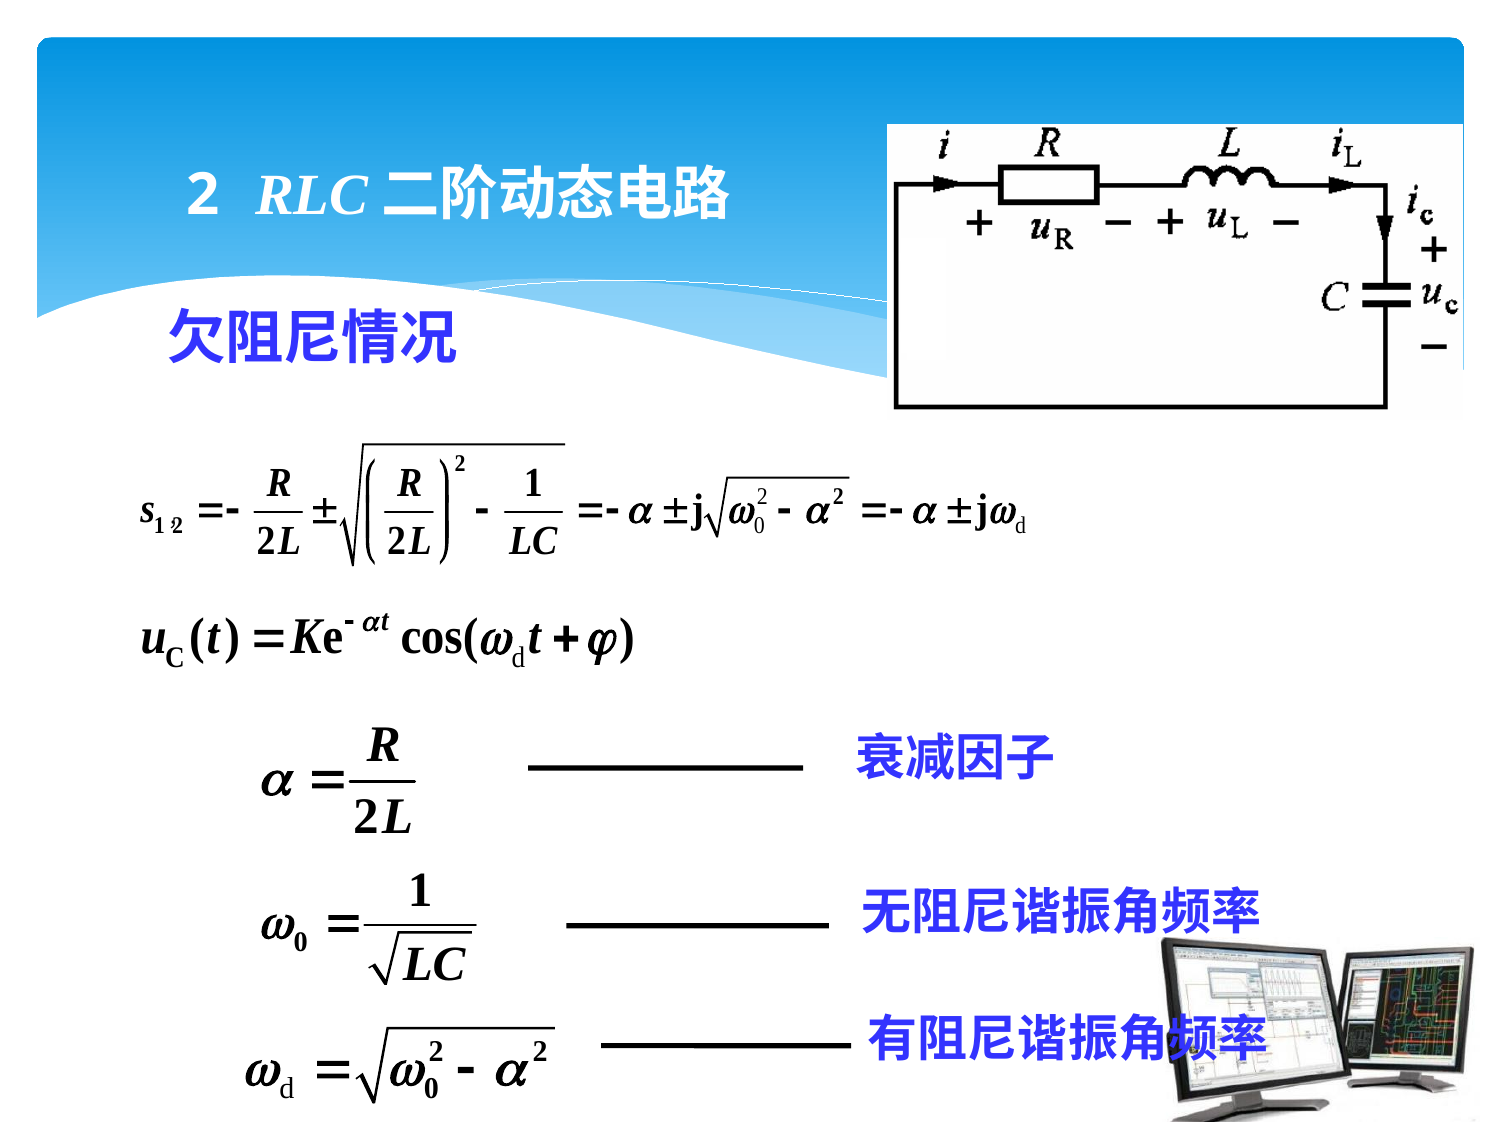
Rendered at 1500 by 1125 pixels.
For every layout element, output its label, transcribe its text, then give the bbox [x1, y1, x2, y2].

text_box 2 RLC二阶动态电路 [100, 113, 1235, 234]
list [253, 709, 426, 847]
picture [1151, 937, 1480, 1122]
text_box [133, 597, 644, 680]
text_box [133, 433, 1034, 575]
text_box 欠阻尼情况 [152, 292, 653, 378]
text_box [253, 855, 487, 996]
picture [887, 124, 1463, 421]
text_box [237, 1015, 567, 1116]
text_box 有阻尼谐振角频率 [853, 999, 1316, 1075]
text_box 无阻尼谐振角频率 [846, 872, 1377, 947]
text_box 衰减因子 [840, 717, 1141, 793]
